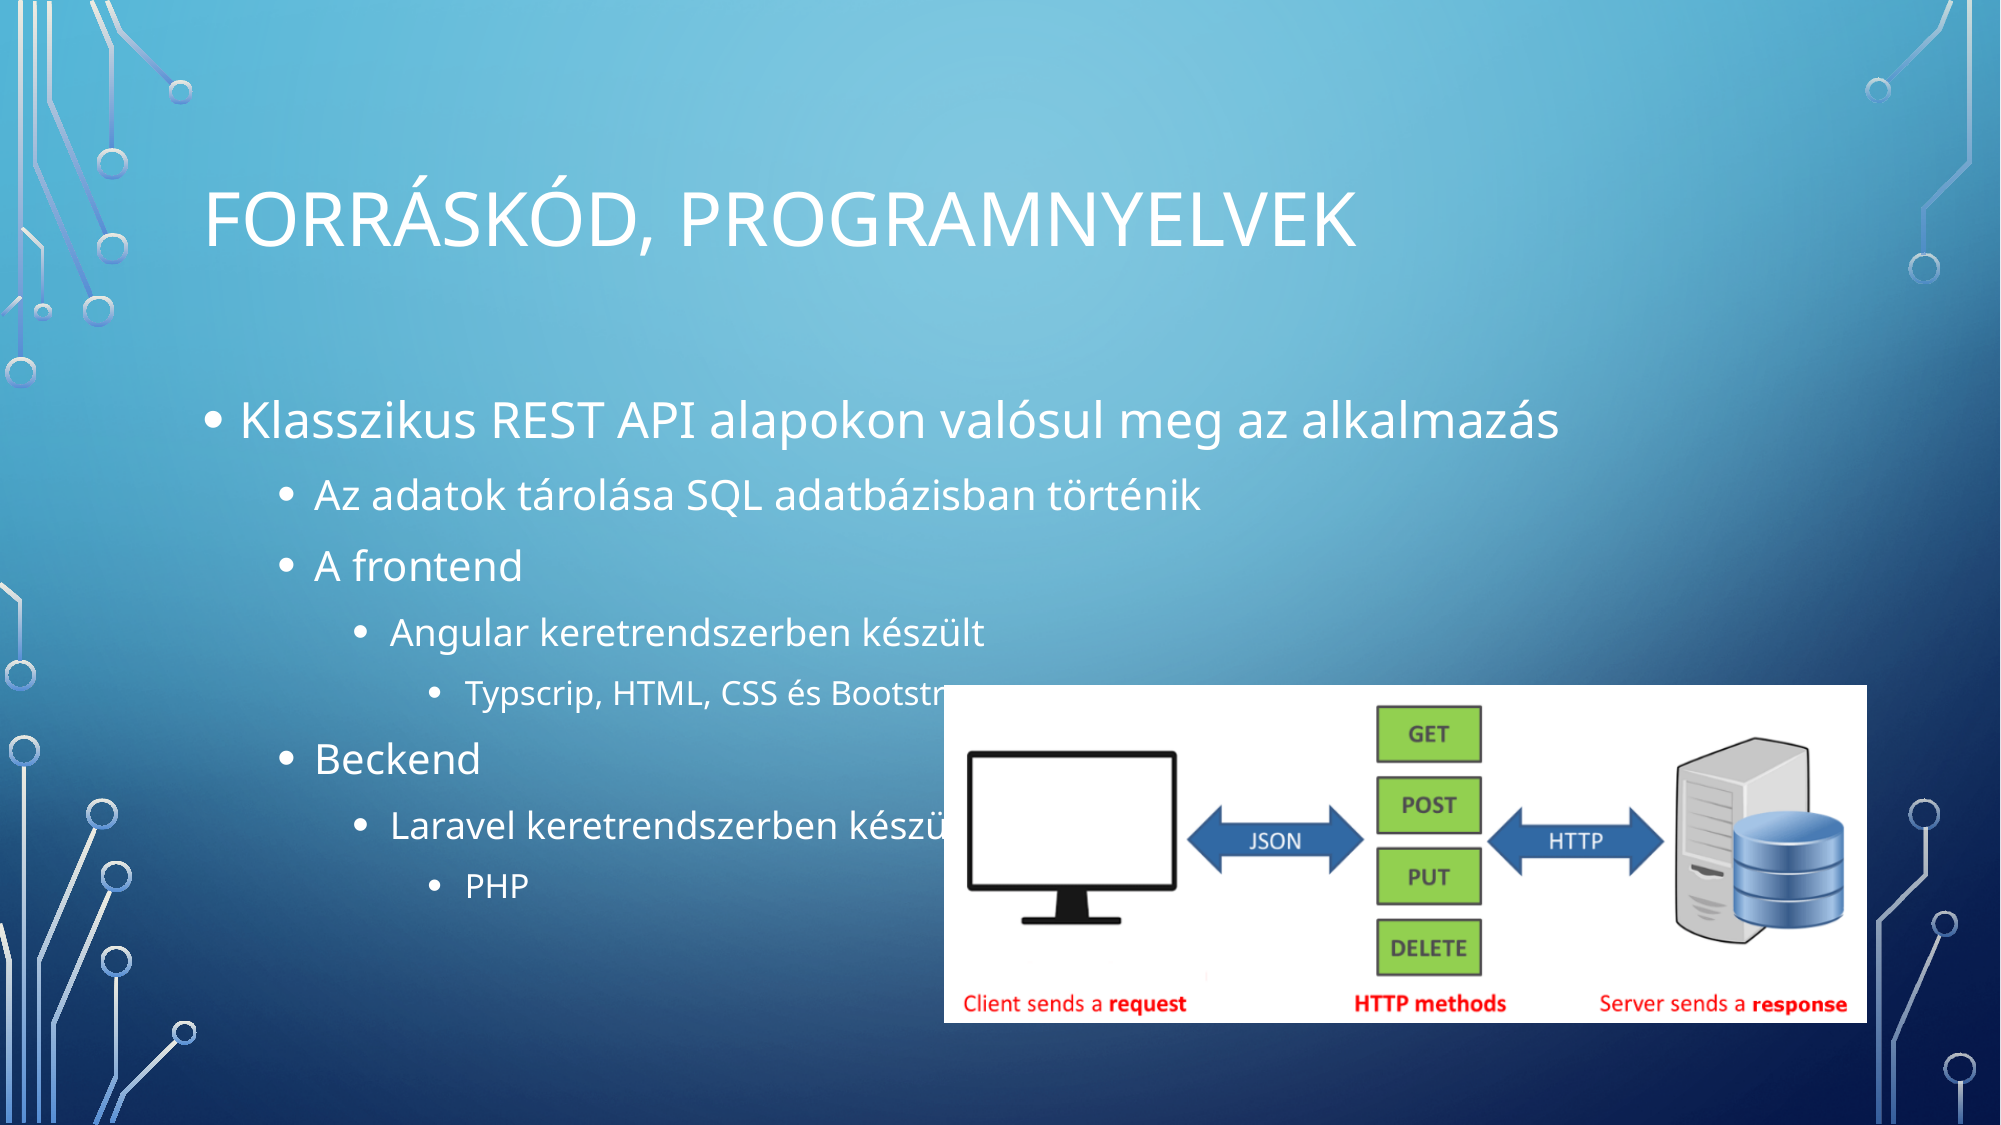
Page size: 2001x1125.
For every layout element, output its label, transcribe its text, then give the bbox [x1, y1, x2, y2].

list Klasszikus REST API alapokon valósul meg az alkalmazás Az adatok tárolása SQL adatbázisban történik A frontend Angular keretrendszerben készült Typscrip, HTML, CSS és Bootstrap Beckend Laravel keretrendszerben készült PHP [187, 369, 1813, 950]
picture [944, 685, 1867, 1023]
title Forráskód, programnyelvek [187, 101, 1813, 344]
